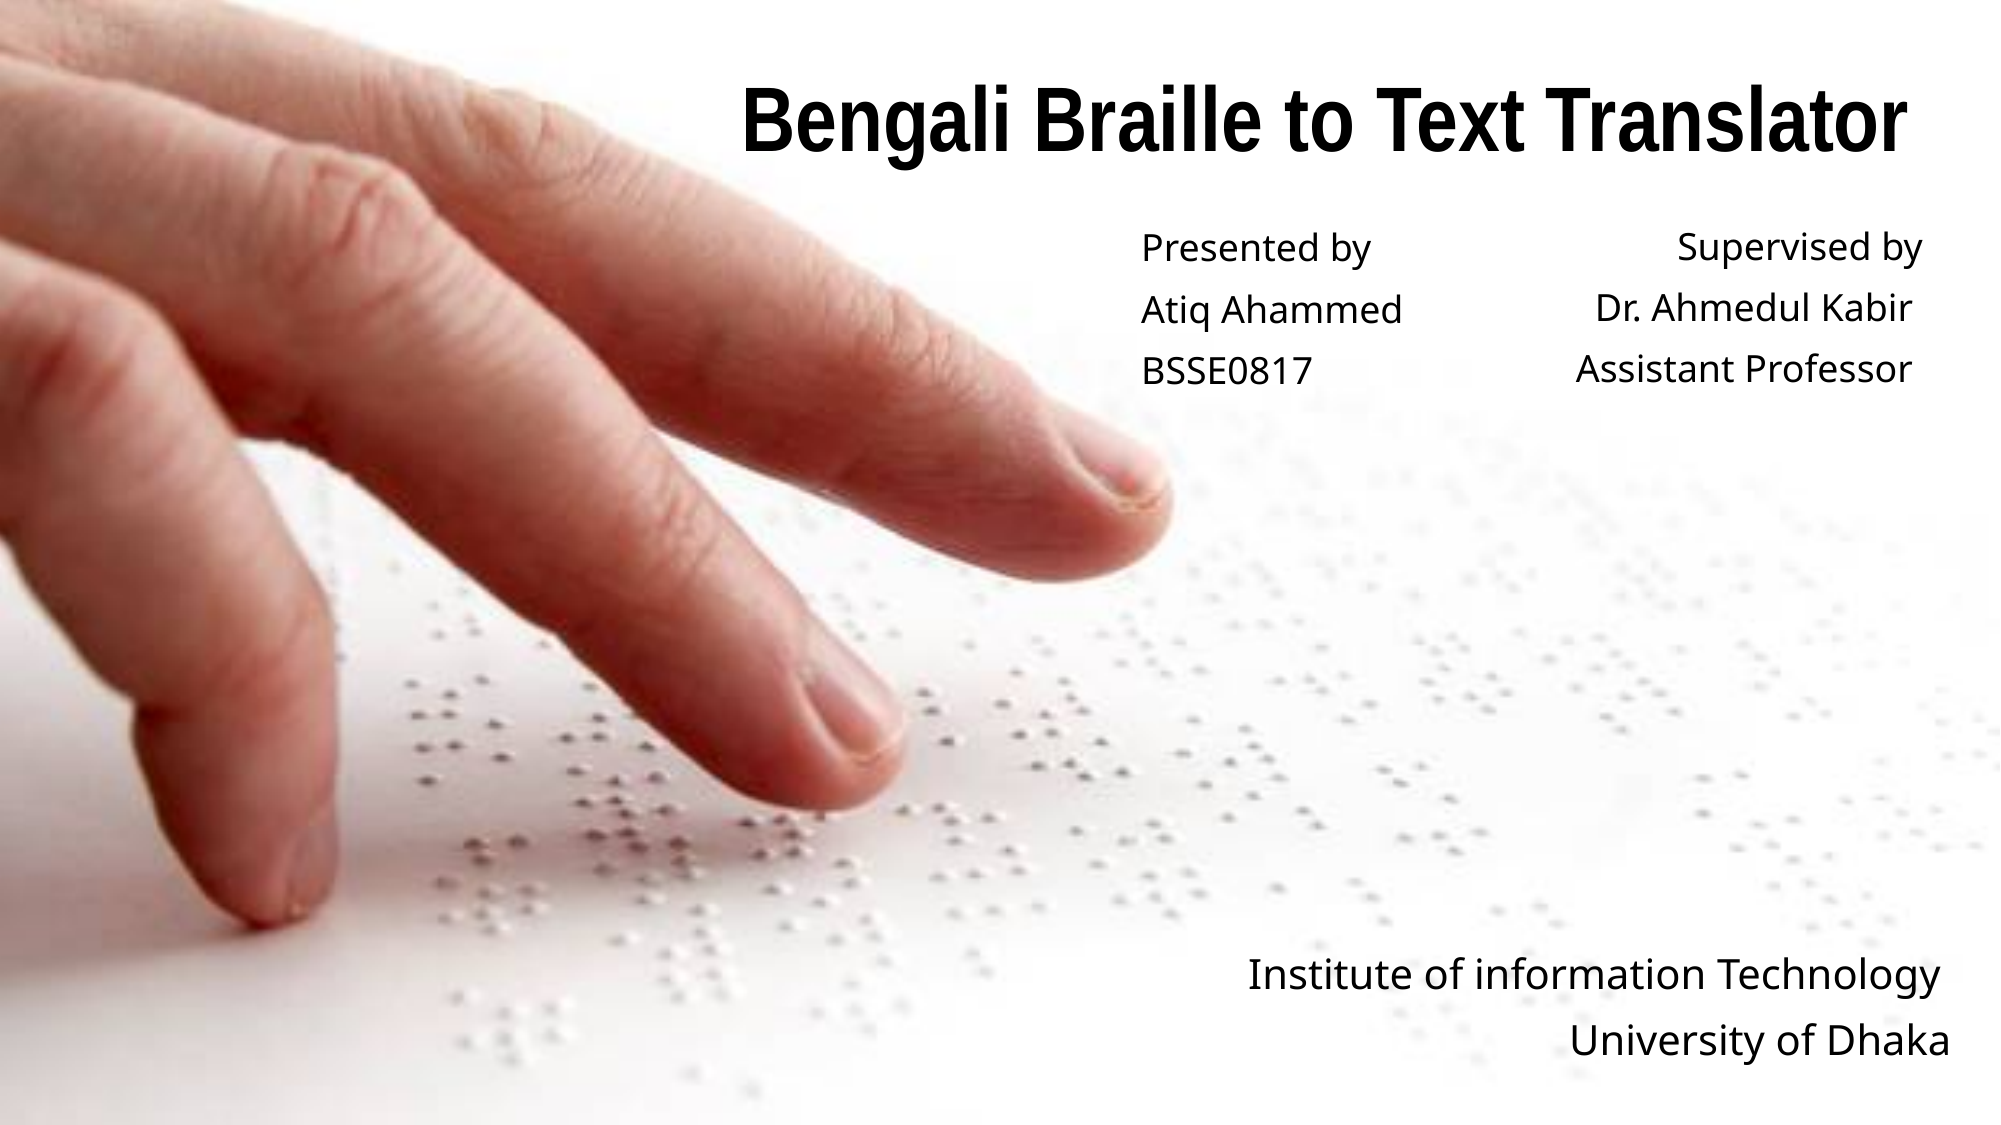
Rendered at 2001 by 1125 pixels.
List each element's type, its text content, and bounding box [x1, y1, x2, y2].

text_box Institute of information Technology University of Dhaka [1067, 946, 1967, 1125]
picture [0, 0, 2001, 1125]
text_box Supervised by Dr. Ahmedul Kabir Assistant Professor [1246, 220, 1938, 452]
subtitle Presented by Atiq Ahammed BSSE0817 [1126, 222, 1246, 401]
title Bengali Braille to Text Translator [685, 0, 1967, 179]
